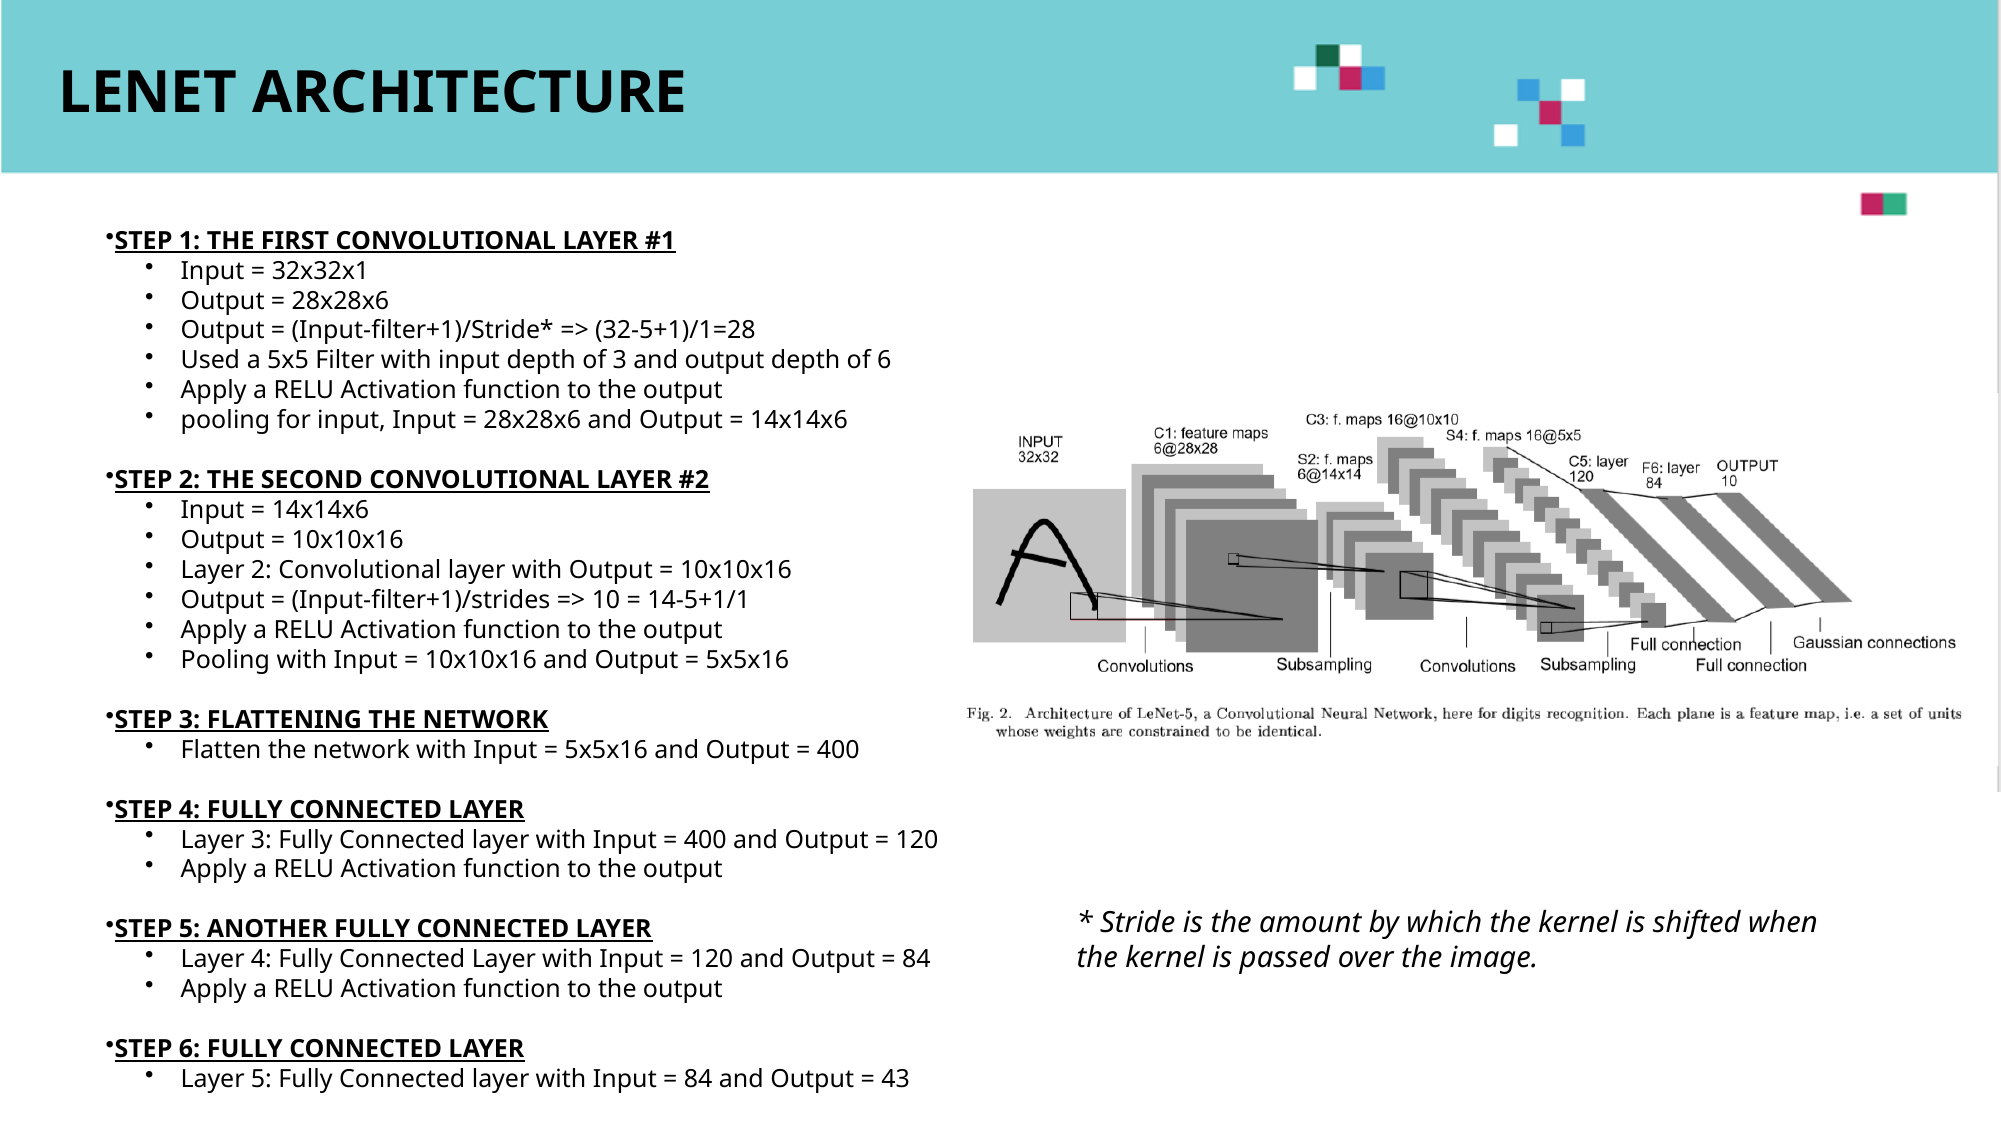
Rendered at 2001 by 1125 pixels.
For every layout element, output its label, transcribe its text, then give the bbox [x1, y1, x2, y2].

text_box * Stride is the amount by which the kernel is shifted when the kernel is passed over the image. [1061, 895, 1851, 981]
text_box STEP 1: THE FIRST CONVOLUTIONAL LAYER #1 Input = 32x32x1 Output = 28x28x6 Output = (Input-filter+1)/Stride* => (32-5+1)/1=28 Used a 5x5 Filter with input depth of 3 and output depth of 6 Apply a RELU Activation function to the output pooling for input, Input = 28x28x6 and Output = 14x14x6 STEP 2: THE SECOND CONVOLUTIONAL LAYER #2 Input = 14x14x6 Output = 10x10x16 Layer 2: Convolutional layer with Output = 10x10x16 Output = (Input-filter+1)/strides => 10 = 14-5+1/1 Apply a RELU Activation function to the output Pooling with Input = 10x10x16 and Output = 5x5x16 STEP 3: FLATTENING THE NETWORK Flatten the network with Input = 5x5x16 and Output = 400 STEP 4: FULLY CONNECTED LAYER Layer 3: Fully Connected layer with Input = 400 and Output = 120 Apply a RELU Activation function to the output STEP 5: ANOTHER FULLY CONNECTED LAYER Layer 4: Fully Connected Layer with Input = 120 and Output = 84 Apply a RELU Activation function to the output STEP 6: FULLY CONNECTED LAYER Layer 5: Fully Connected layer with Input = 84 and Output = 43 [90, 792, 1700, 1125]
picture [1, 0, 2001, 792]
